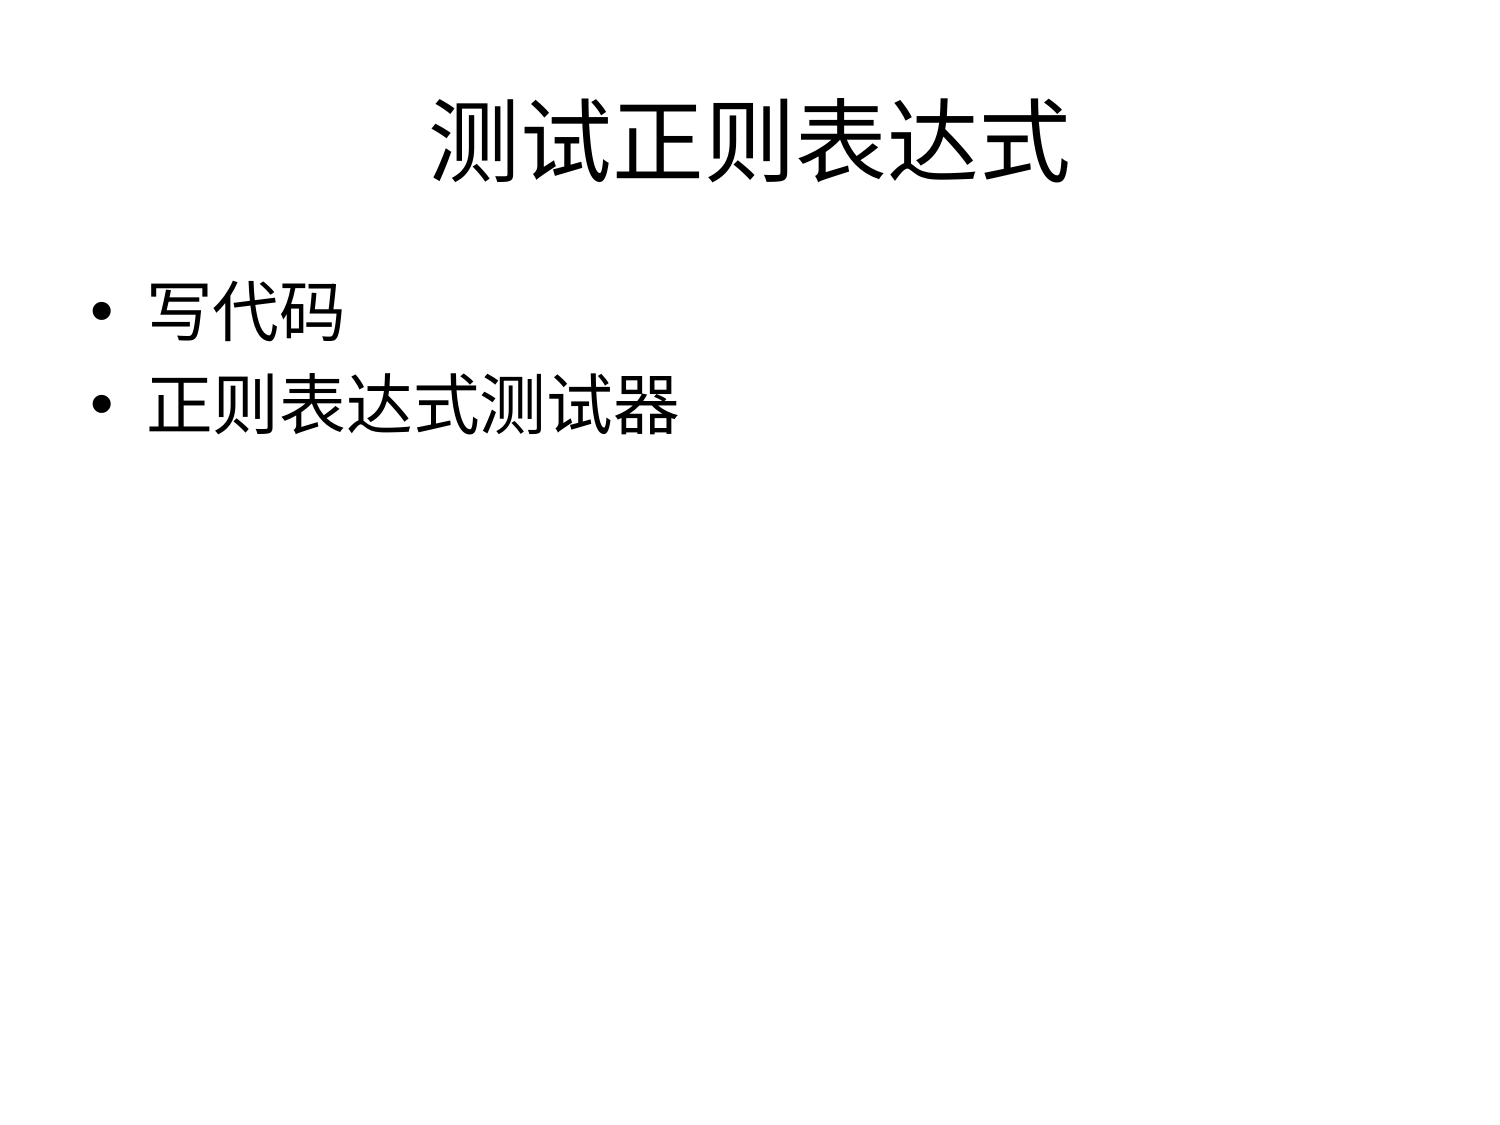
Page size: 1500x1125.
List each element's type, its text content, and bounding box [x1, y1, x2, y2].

list 写代码 正则表达式测试器 [75, 262, 1425, 1005]
title 测试正则表达式 [75, 45, 1425, 233]
